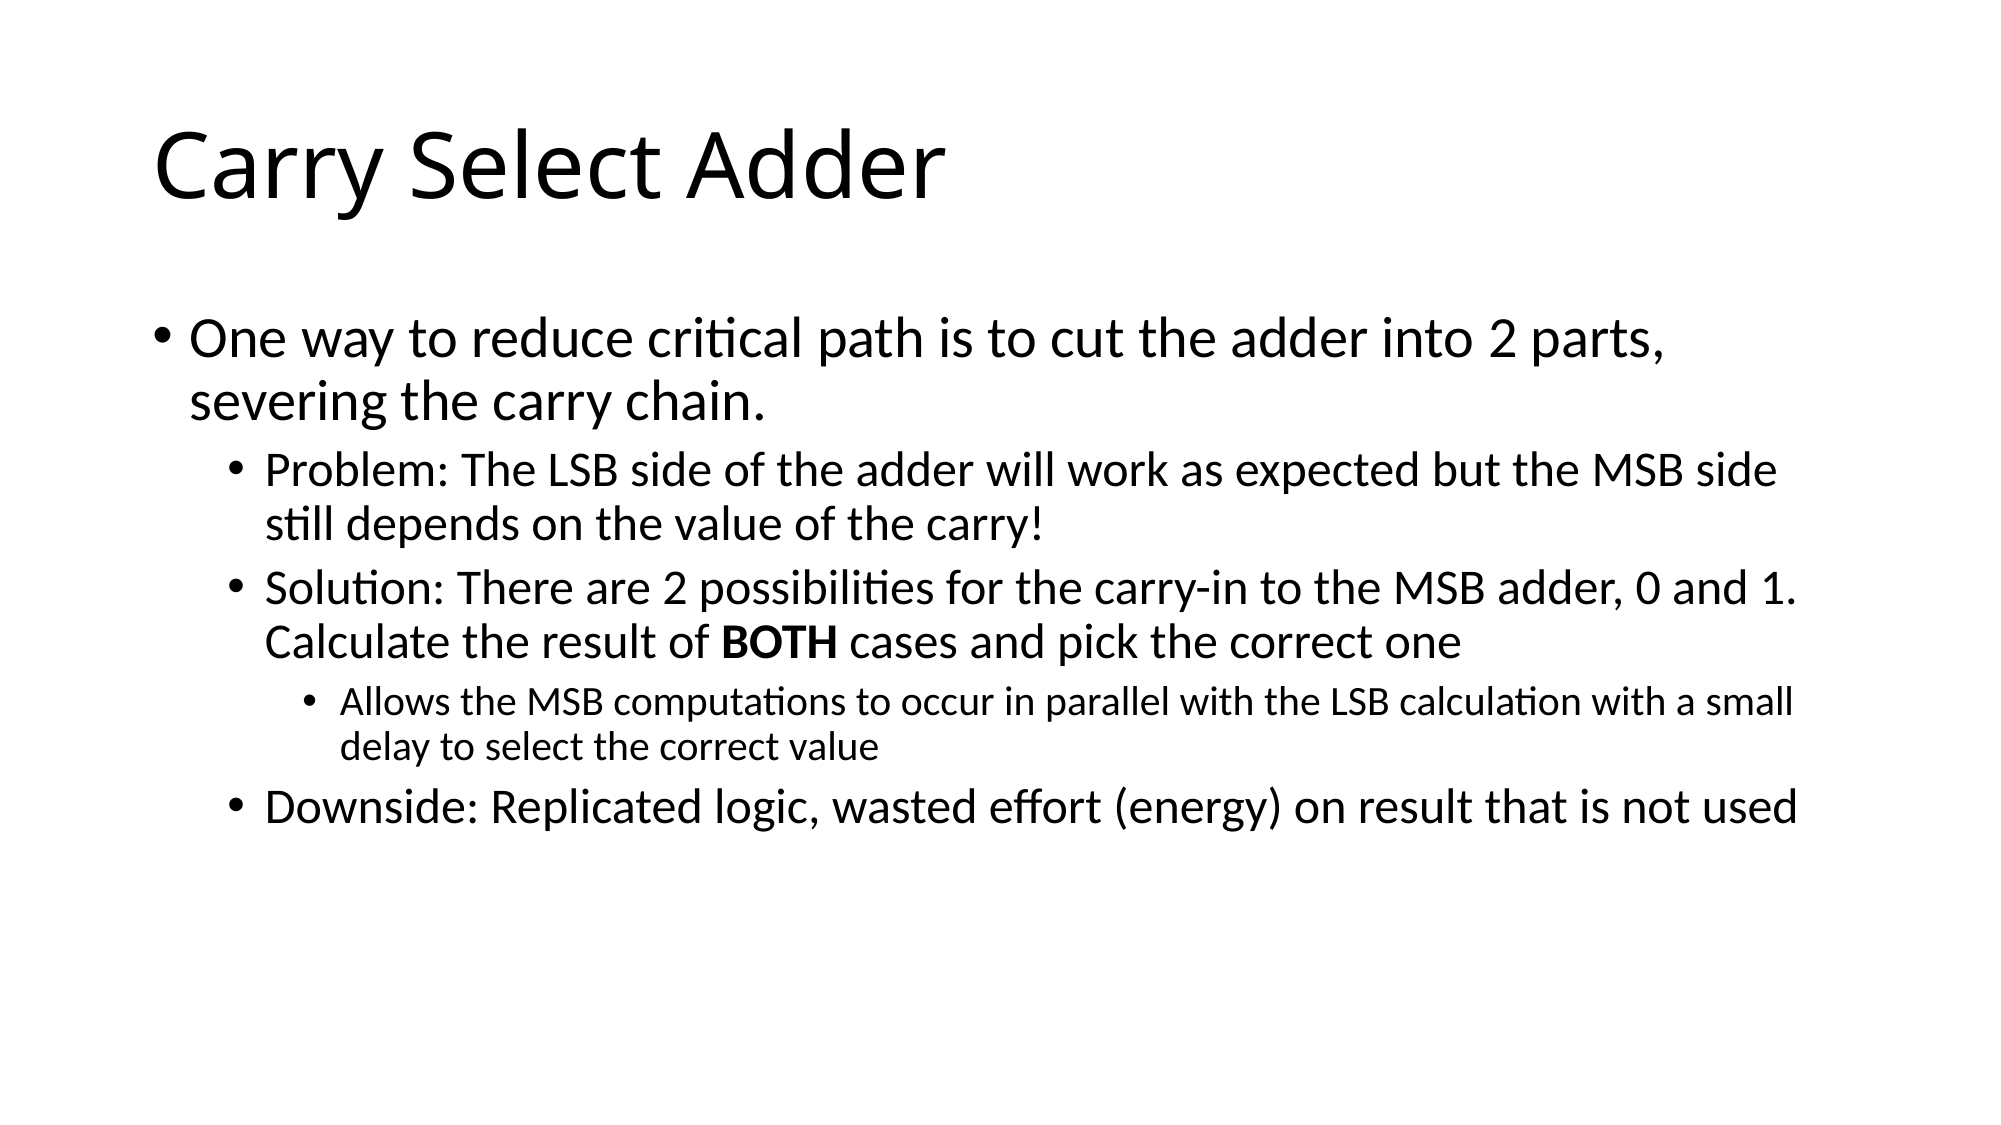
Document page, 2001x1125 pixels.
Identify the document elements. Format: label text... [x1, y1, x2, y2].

list One way to reduce critical path is to cut the adder into 2 parts, severing the carry chain. Problem: The LSB side of the adder will work as expected but the MSB side still depends on the value of the carry! Solution: There are 2 possibilities for the carry-in to the MSB adder, 0 and 1. Calculate the result of BOTH cases and pick the correct one Allows the MSB computations to occur in parallel with the LSB calculation with a small delay to select the correct value Downside: Replicated logic, wasted effort (energy) on result that is not used [137, 299, 1863, 1014]
title Carry Select Adder [137, 59, 1863, 278]
